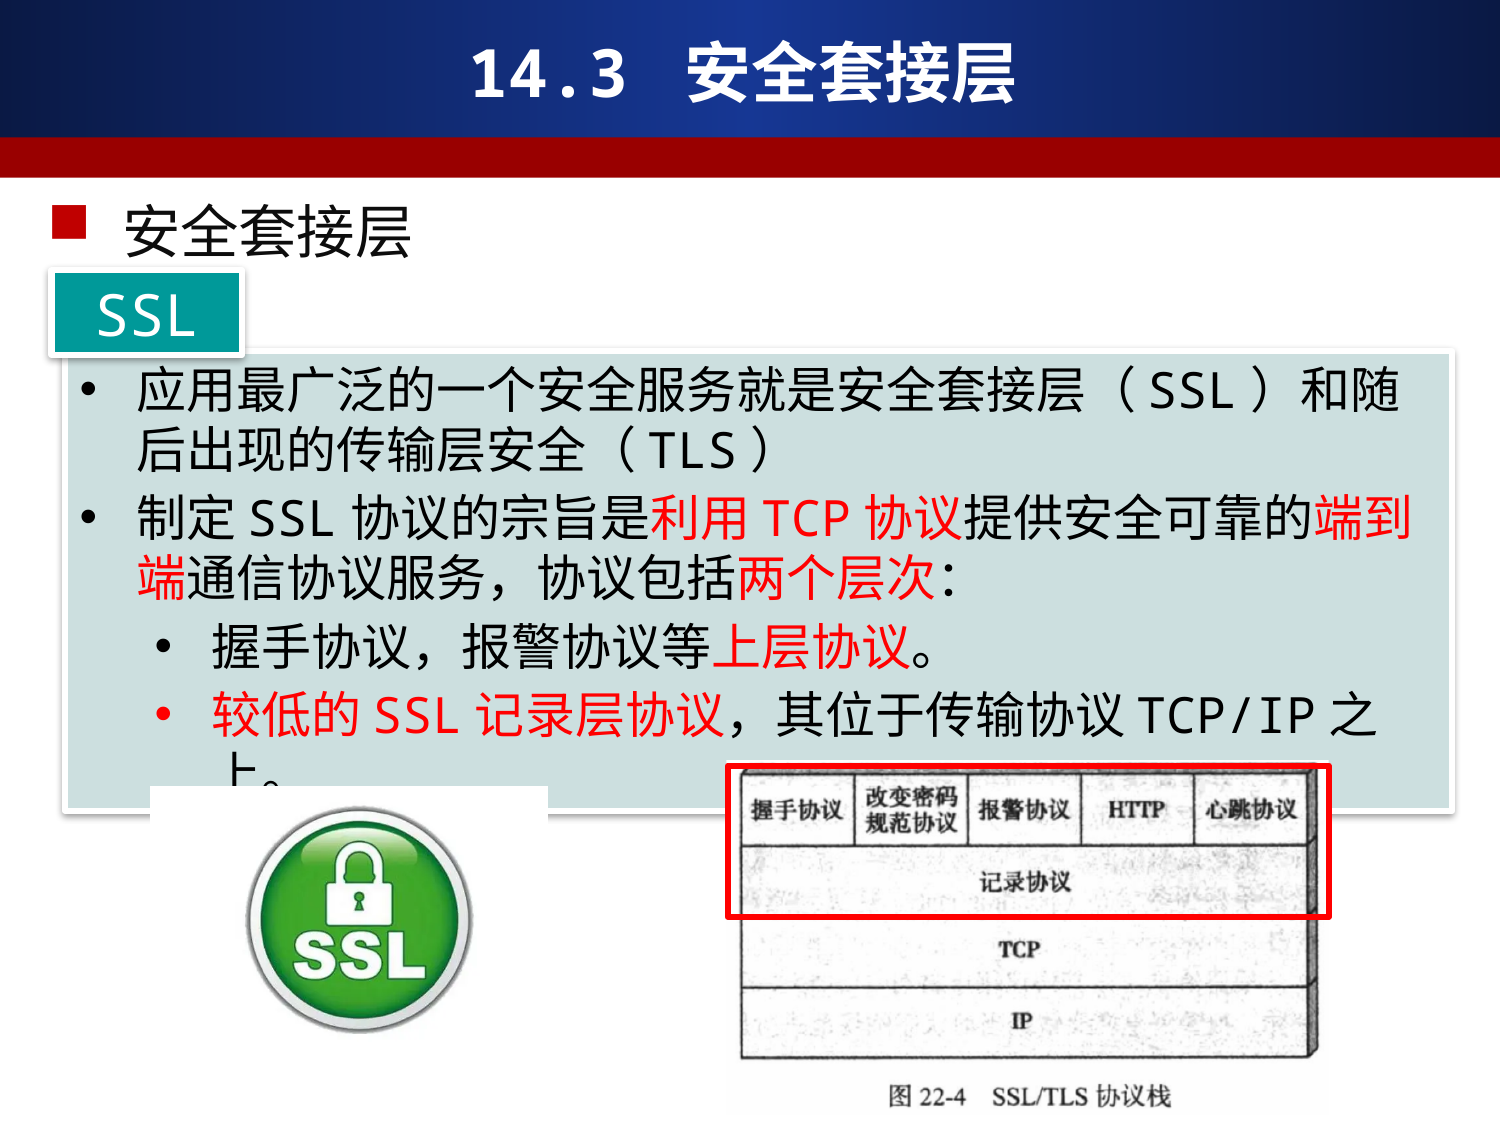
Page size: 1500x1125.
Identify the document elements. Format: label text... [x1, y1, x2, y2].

text_box 安全套接层 [30, 186, 1387, 275]
text_box SSL [48, 267, 245, 358]
picture [150, 786, 549, 1048]
picture [726, 759, 1330, 1115]
title 14.3 安全套接层 [50, 24, 1438, 118]
text_box 应用最广泛的一个安全服务就是安全套接层（SSL）和随后出现的传输层安全（TLS） 制定SSL协议的宗旨是利用TCP协议提供安全可靠的端到端通信协议服务，协议包括两个层次： 握手协议，报警协议等上层协议。 较低的SSL记录层协议，其位于传输协议TCP/IP之上。 [62, 348, 1455, 814]
